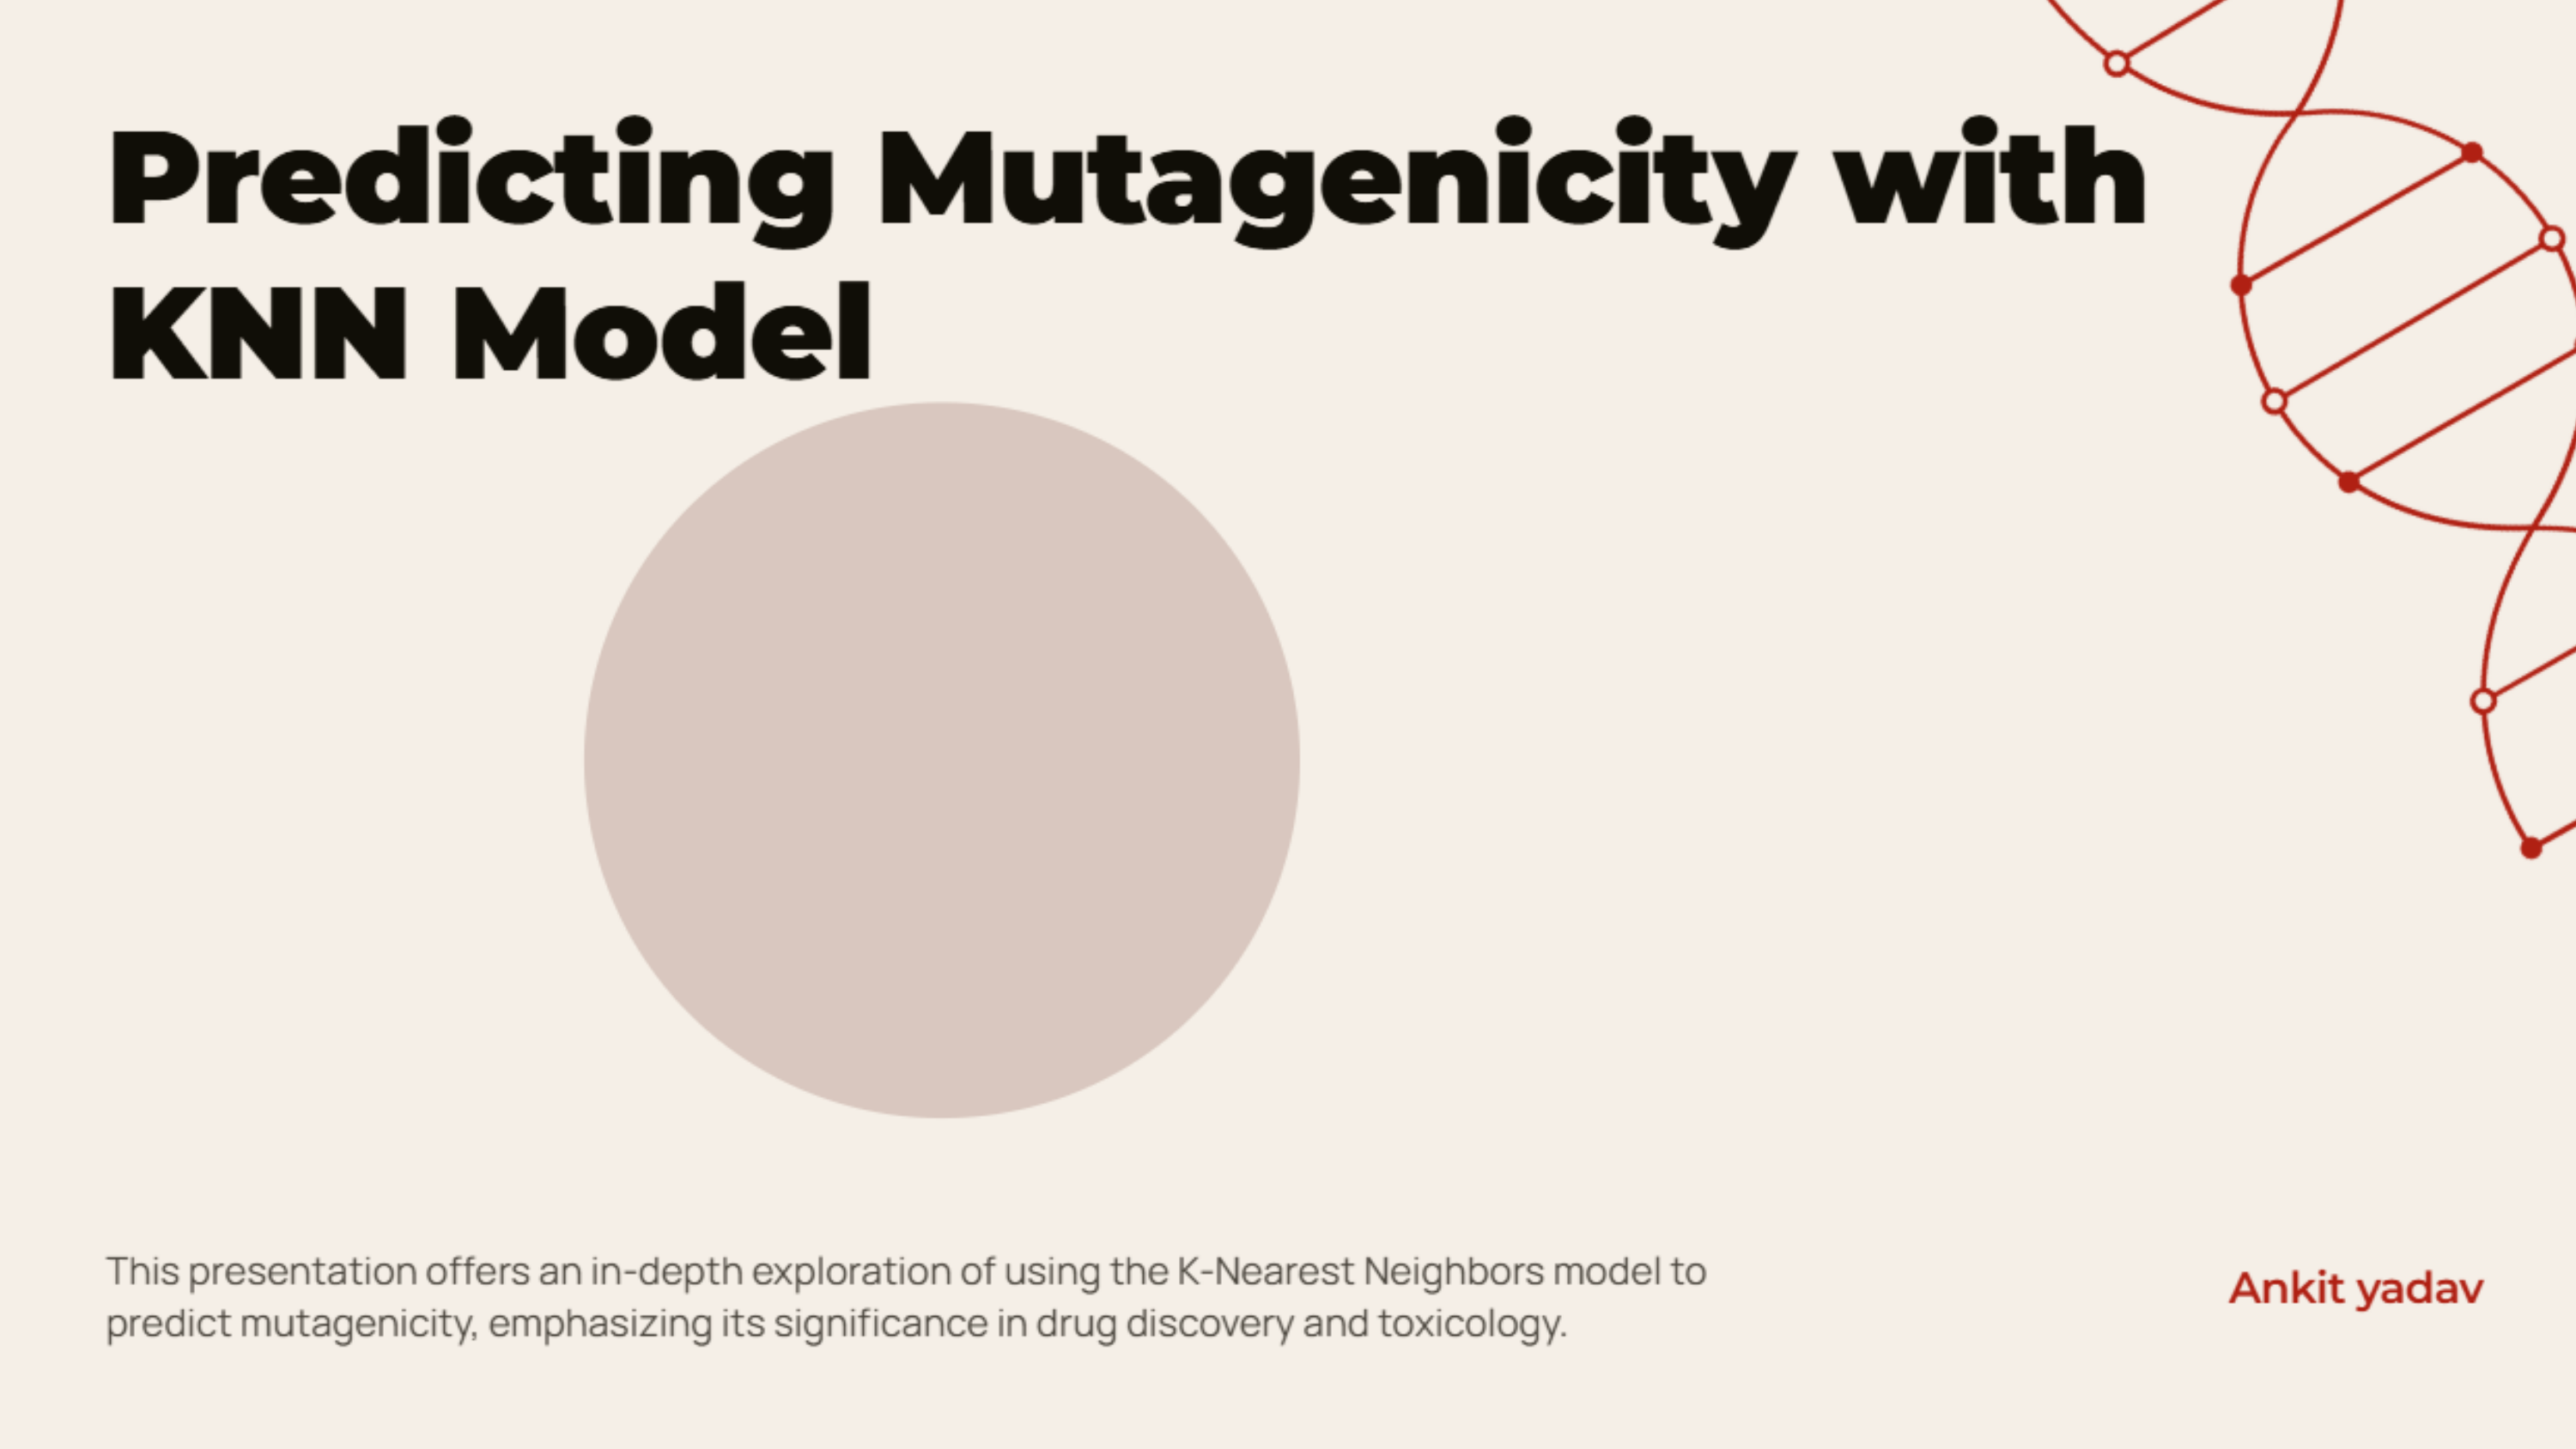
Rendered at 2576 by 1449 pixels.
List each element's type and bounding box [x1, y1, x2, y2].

text_box [0, 0, 2576, 1449]
